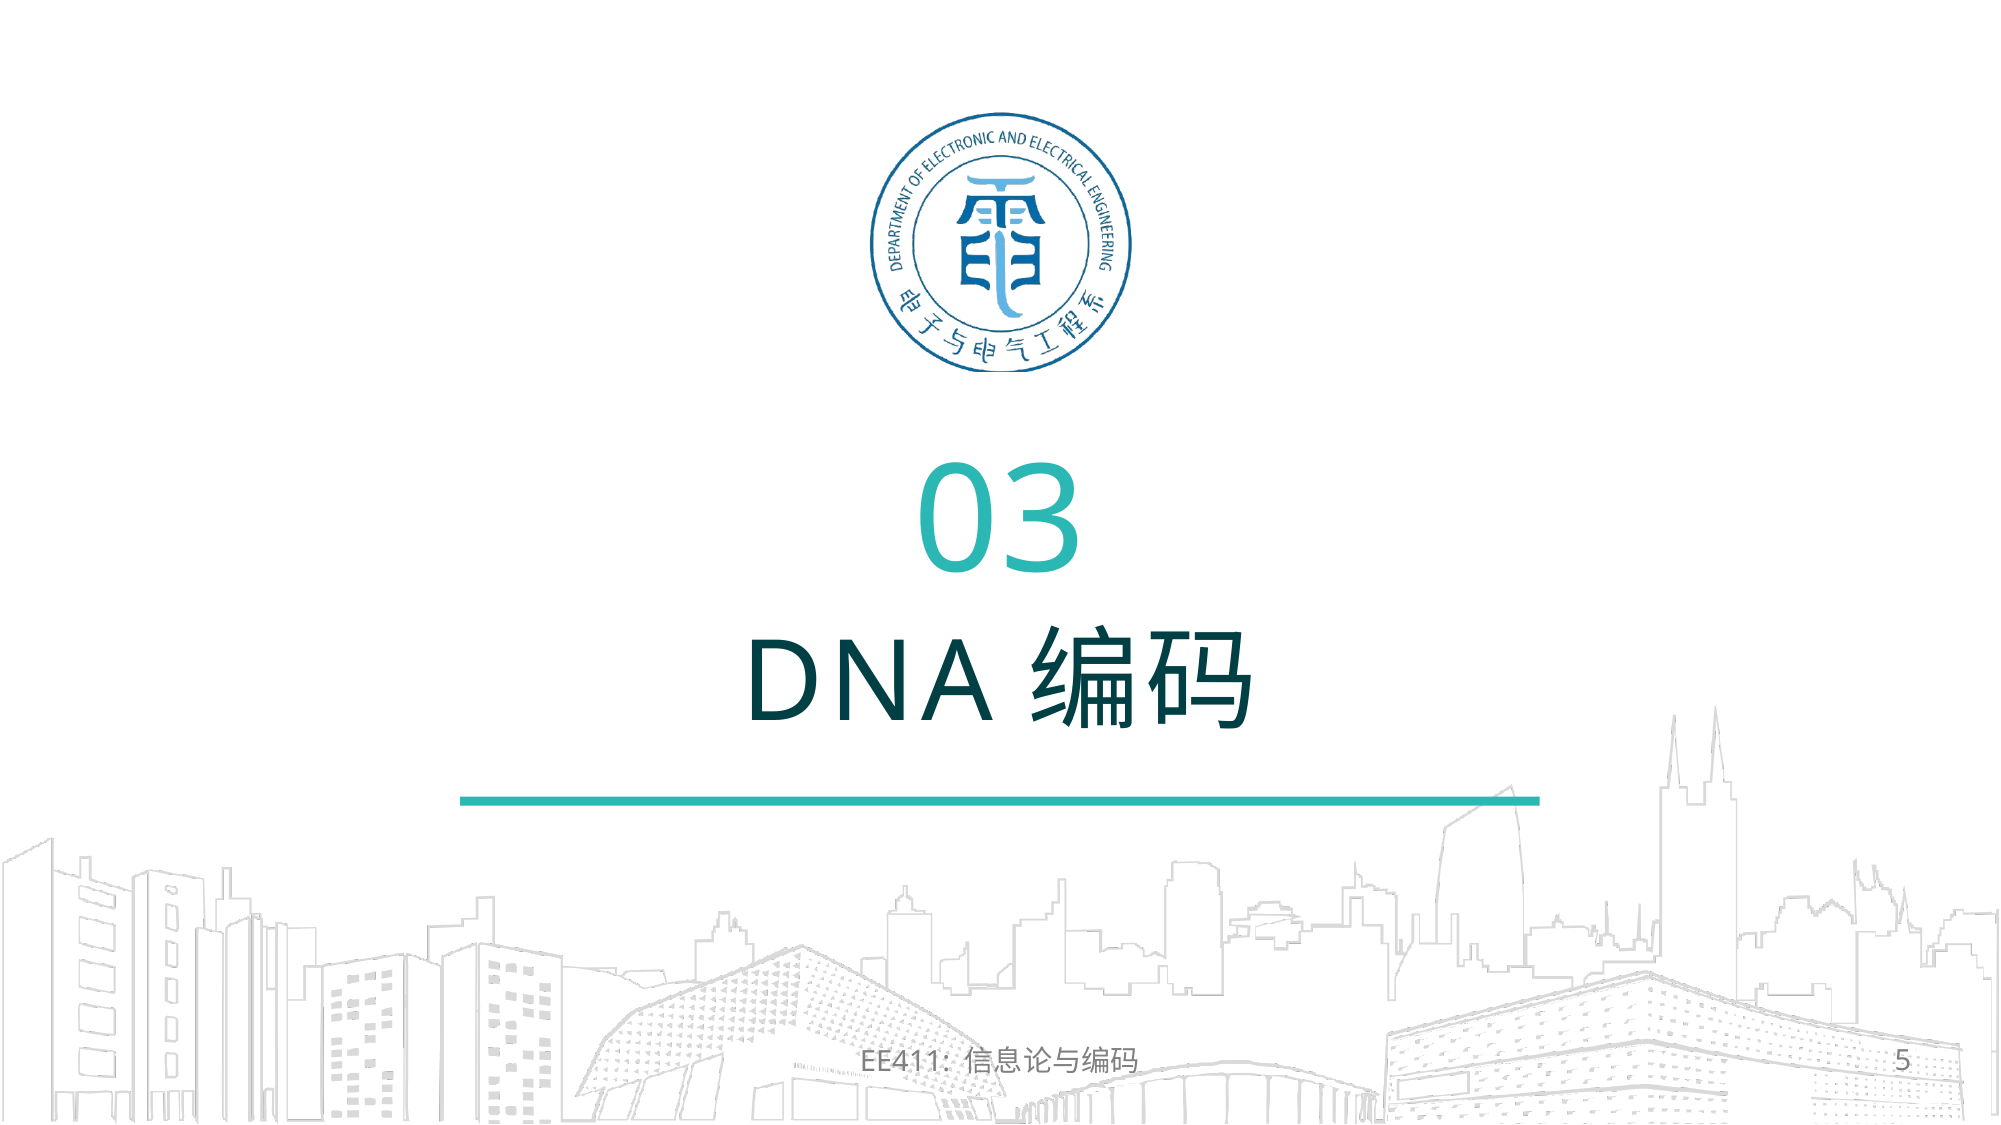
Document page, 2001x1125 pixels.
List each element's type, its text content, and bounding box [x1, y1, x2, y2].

text_box 03 DNA编码 [726, 414, 1274, 751]
text_box [459, 796, 1541, 807]
picture [867, 106, 1133, 372]
text_box 5 [1816, 1036, 1927, 1086]
picture [0, 706, 2000, 1124]
text_box EE411: 信息论与编码 [832, 1036, 1168, 1084]
